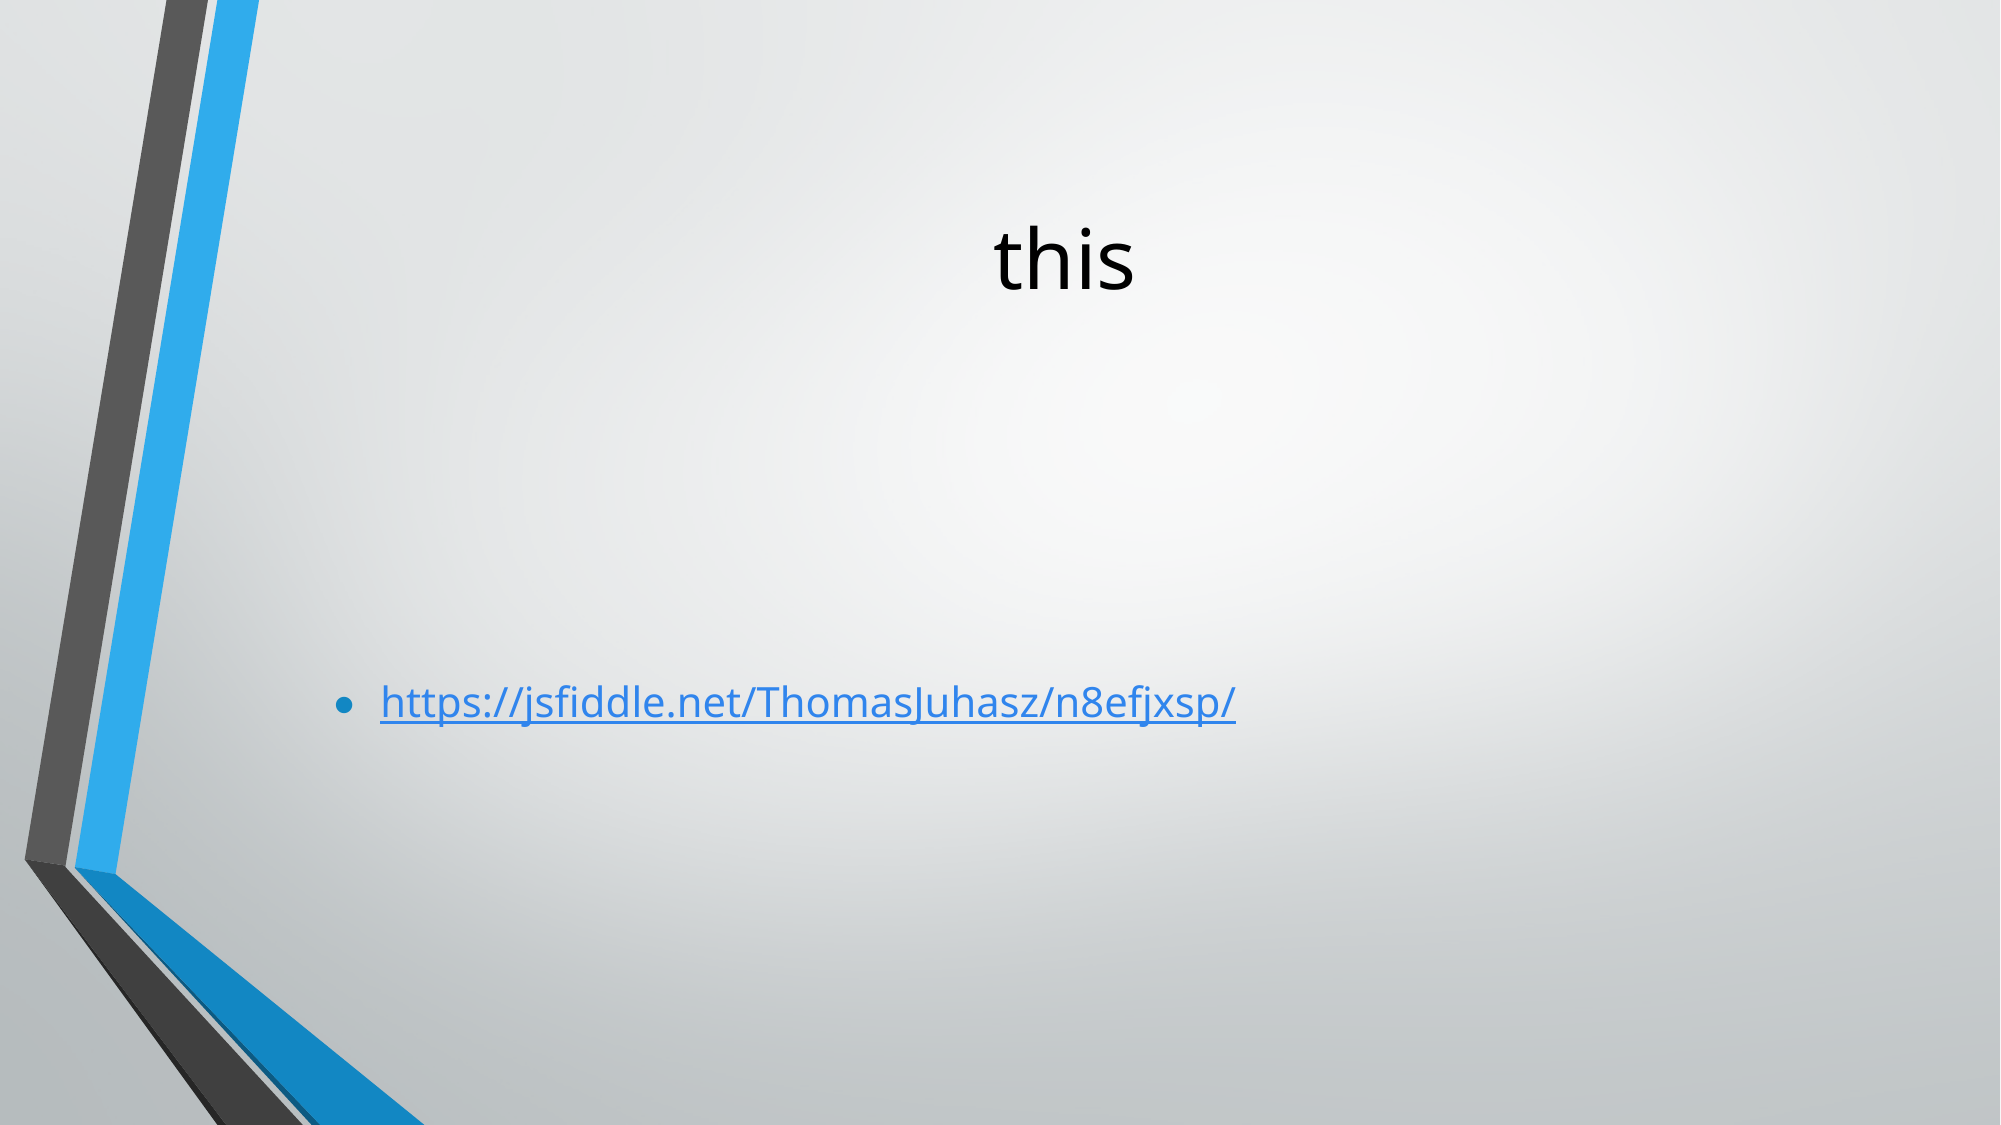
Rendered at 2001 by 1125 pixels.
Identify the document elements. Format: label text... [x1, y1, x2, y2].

list https://jsfiddle.net/ThomasJuhasz/n8efjxsp/ [243, 366, 1887, 1042]
title this [243, 112, 1887, 366]
